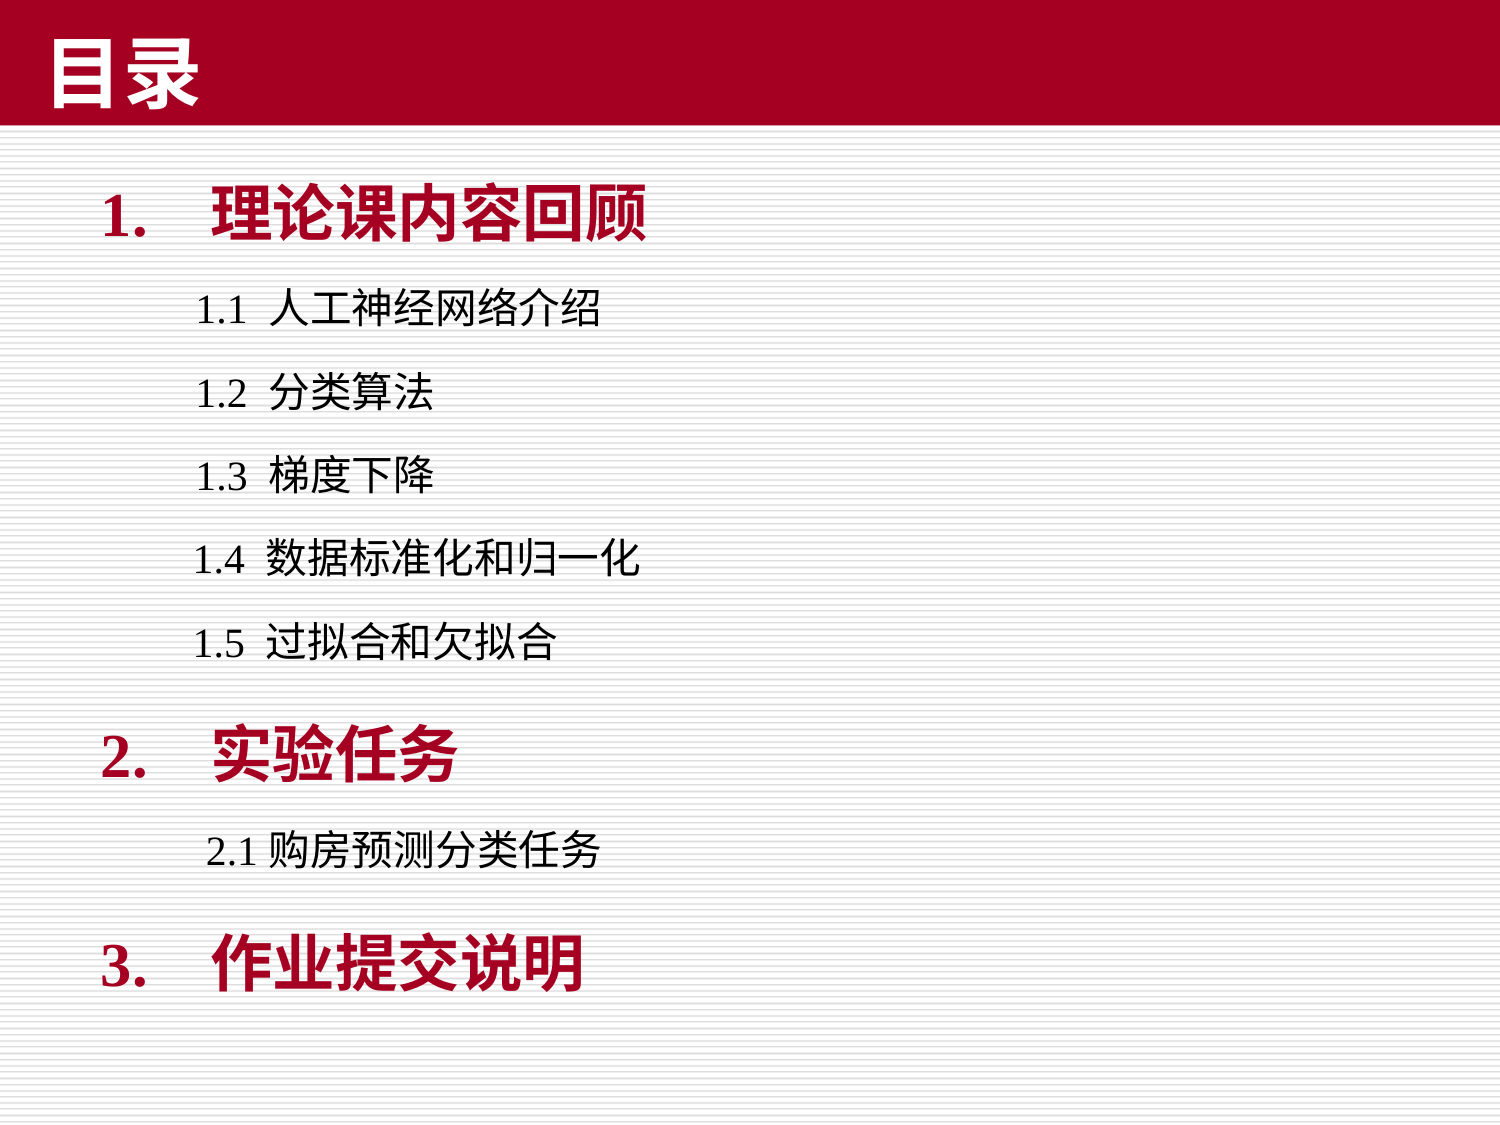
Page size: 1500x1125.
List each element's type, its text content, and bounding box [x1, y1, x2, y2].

list 1. 理论课内容回顾 1.1 人工神经网络介绍 1.2 分类算法 1.3 梯度下降 1.4 数据标准化和归一化 1.5 过拟合和欠拟合 2. 实验任务 2.1购房预测分类任务 3. 作业提交说明 [85, 128, 1500, 1112]
picture [0, 126, 1500, 1125]
title 目录 [0, 0, 1500, 126]
slide_number [1145, 1052, 1471, 1112]
